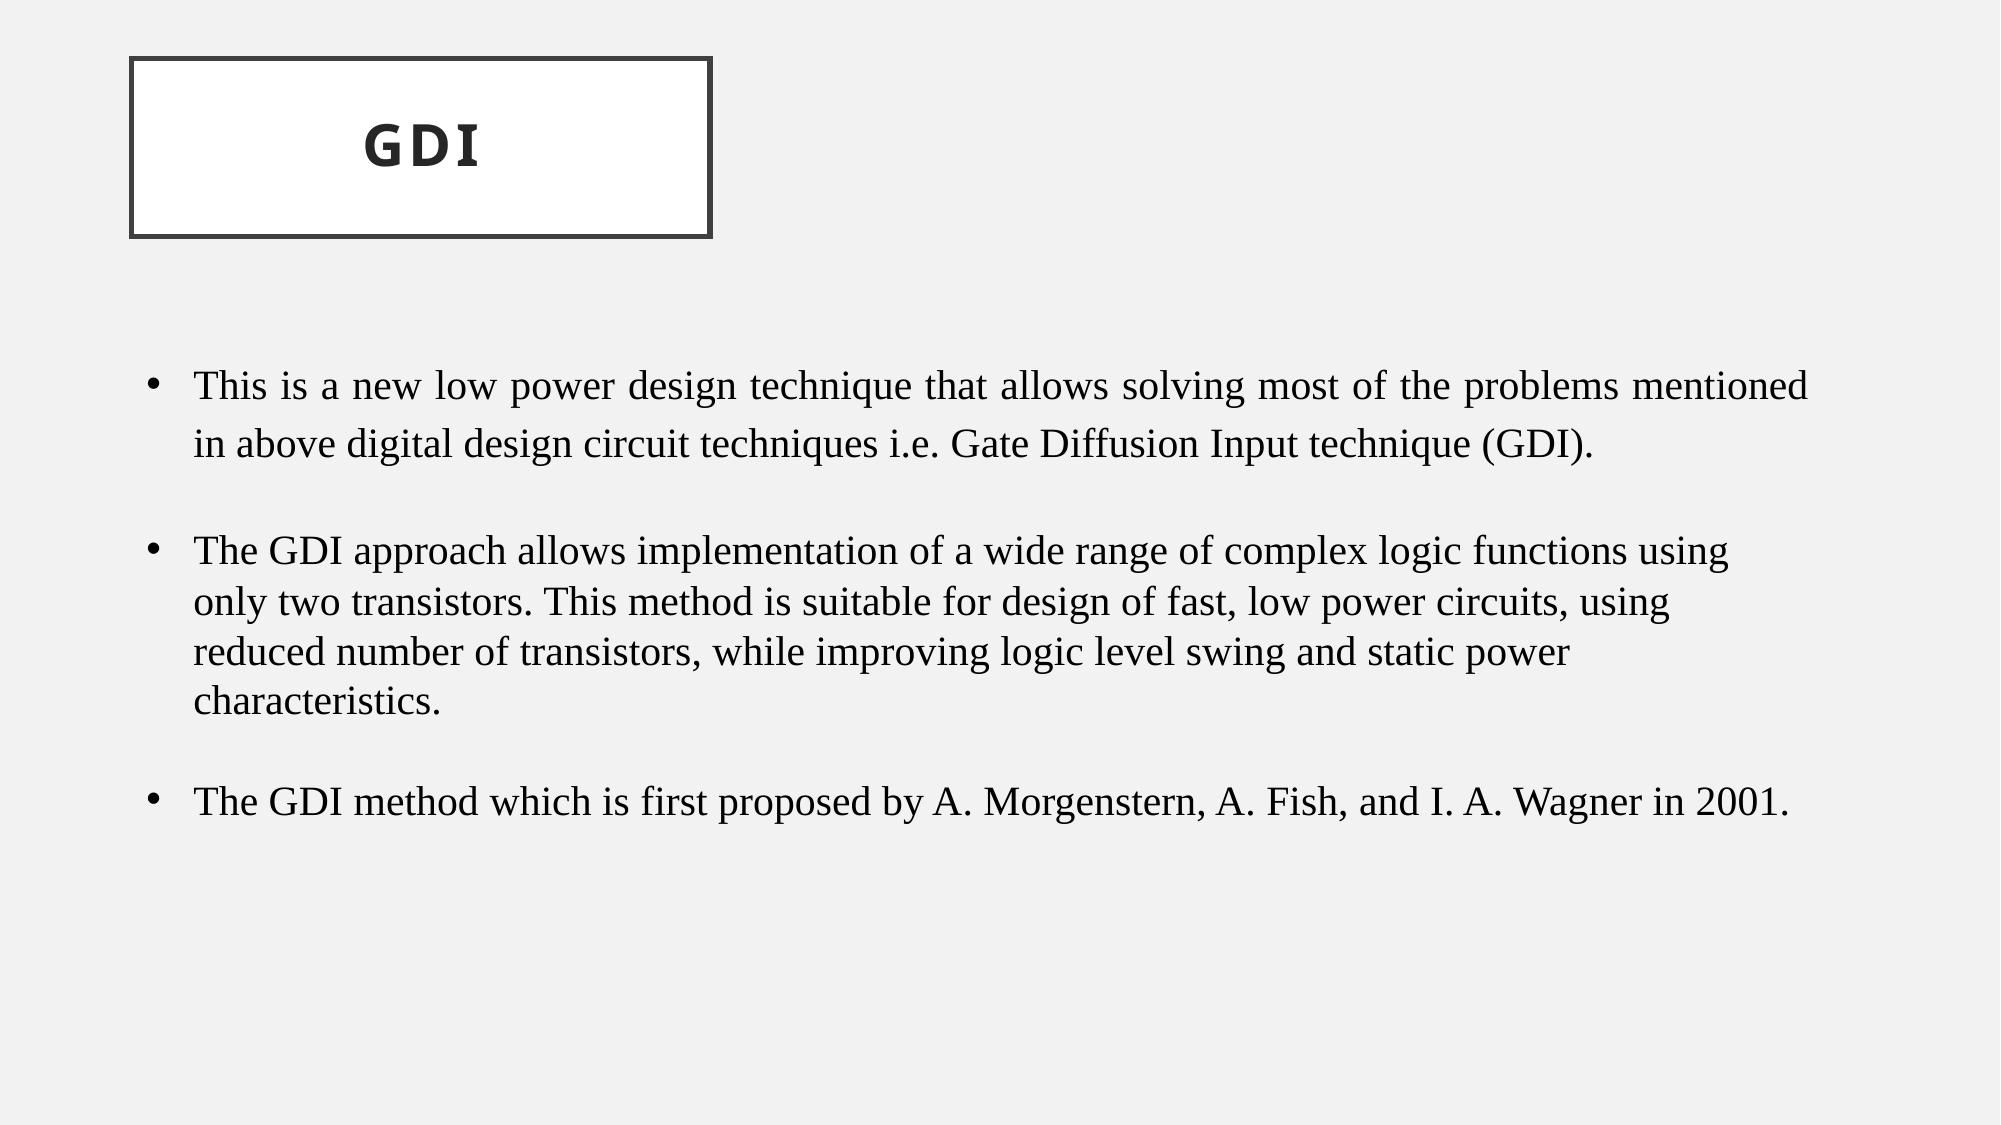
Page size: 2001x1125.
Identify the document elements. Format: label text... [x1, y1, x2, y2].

text_box This is a new low power design technique that allows solving most of the problems mentioned in above digital design circuit techniques i.e. Gate Diffusion Input technique (GDI). The GDI approach allows implementation of a wide range of complex logic functions using only two transistors. This method is suitable for design of fast, low power circuits, using reduced number of transistors, while improving logic level swing and static power characteristics. The GDI method which is first proposed by A. Morgenstern, A. Fish, and I. A. Wagner in 2001. [131, 293, 1825, 876]
title GDI [129, 56, 713, 239]
